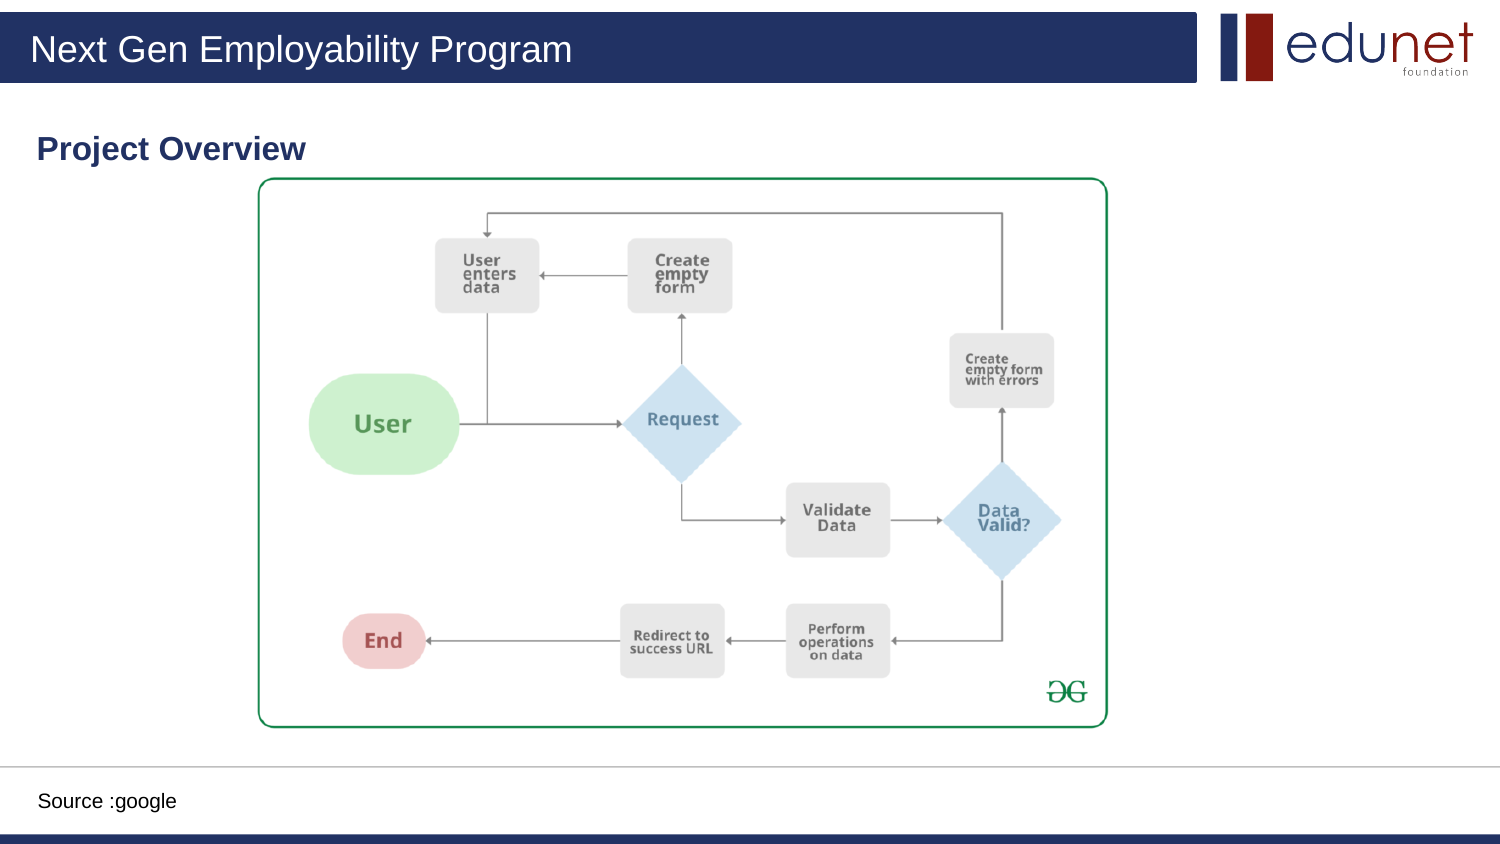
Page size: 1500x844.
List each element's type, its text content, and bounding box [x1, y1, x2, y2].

picture [1279, 14, 1482, 83]
title Project Overview [21, 111, 504, 165]
text_box Source :google [22, 773, 229, 826]
picture [248, 164, 1116, 742]
